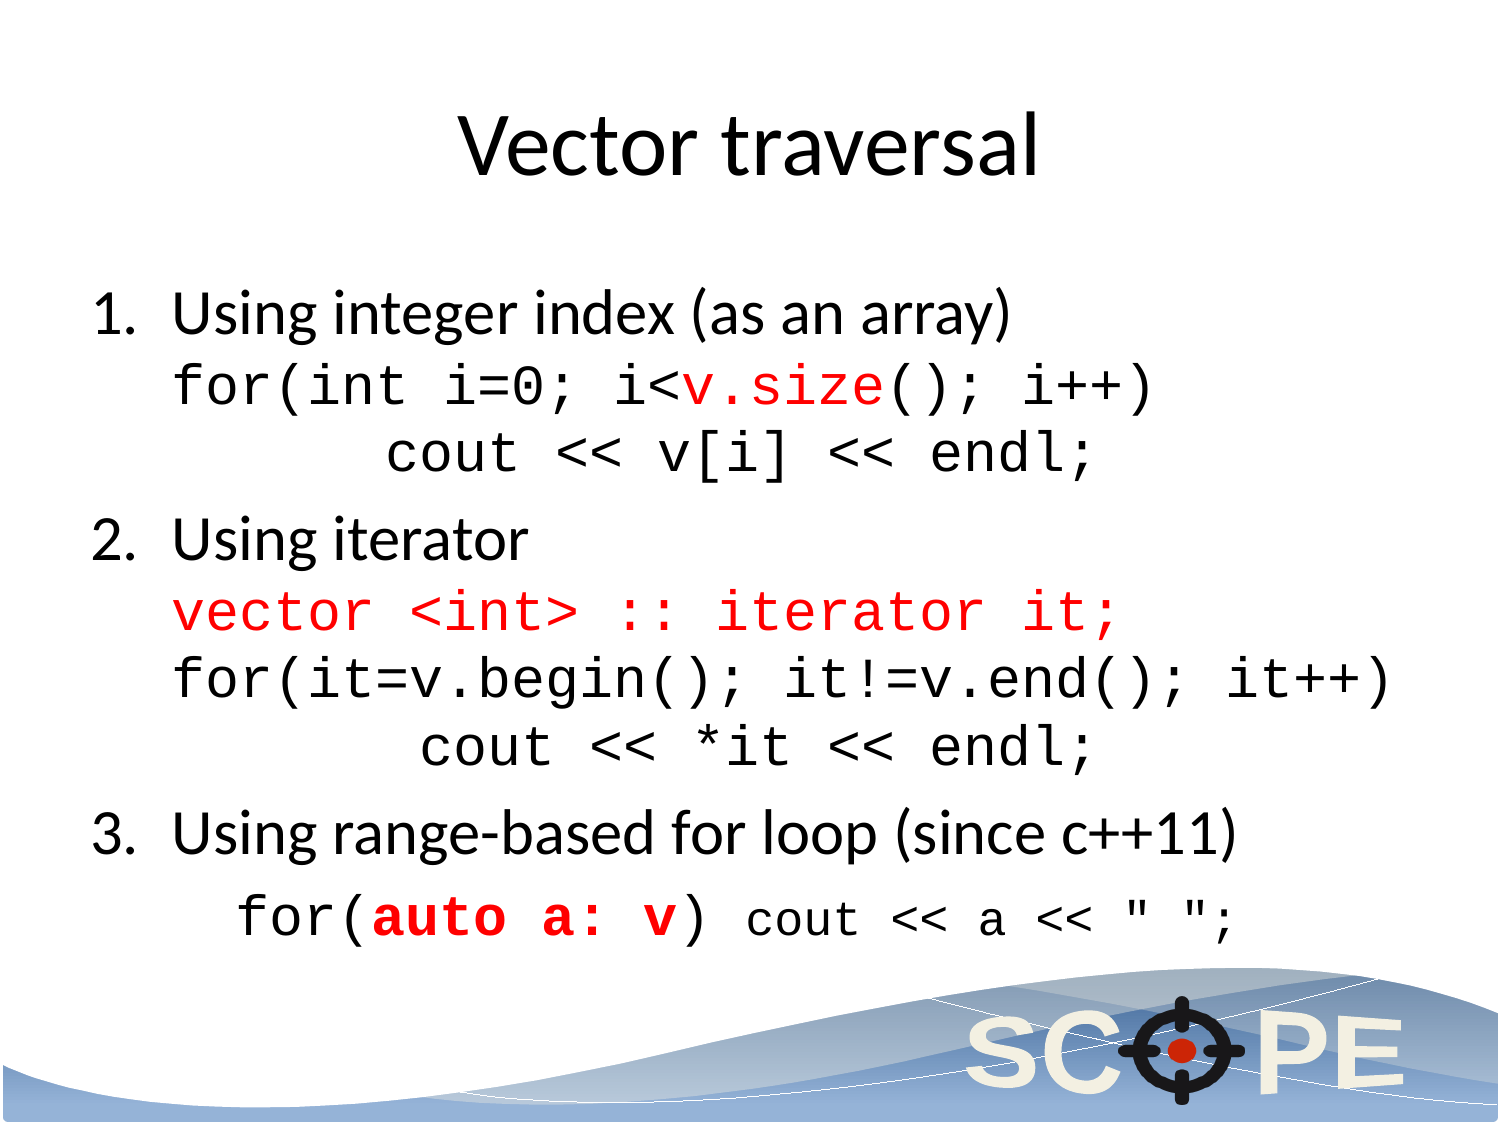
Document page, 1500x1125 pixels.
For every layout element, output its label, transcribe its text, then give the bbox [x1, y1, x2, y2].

list Using integer index (as an array) for(int i=0; i<v.size(); i++) cout << v[i] << endl; Using iterator vector <int> :: iterator it; for(it=v.begin(); it!=v.end(); it++) cout << *it << endl; Using range-based for loop (since c++11) for(auto a: v) cout << a << " "; [75, 262, 1425, 1005]
title Vector traversal [75, 45, 1425, 233]
picture [1118, 1005, 1245, 1105]
